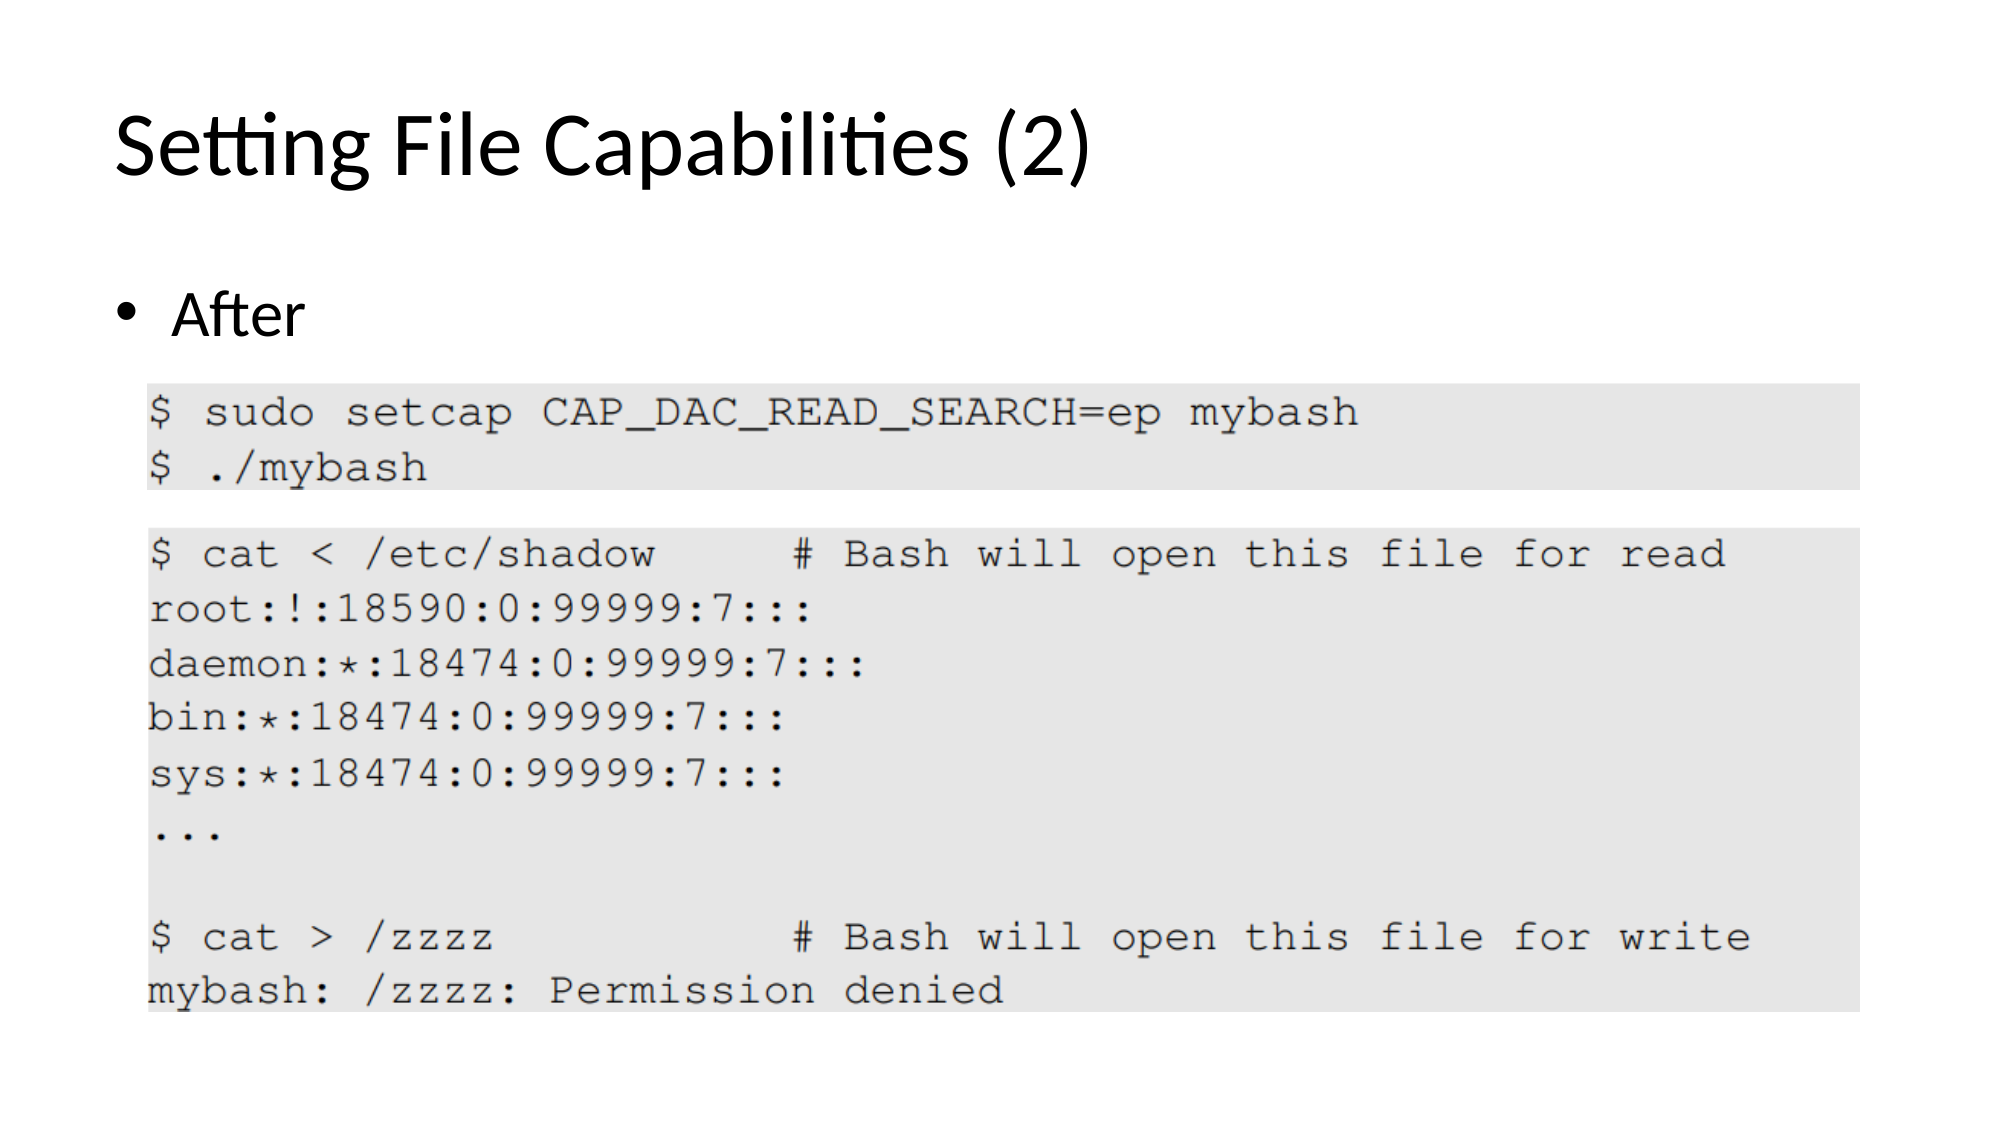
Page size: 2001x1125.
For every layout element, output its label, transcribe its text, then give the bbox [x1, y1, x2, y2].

picture [146, 379, 1860, 490]
picture [146, 518, 1860, 1013]
title Setting File Capabilities (2) [99, 45, 1900, 233]
list After [99, 262, 1900, 1005]
